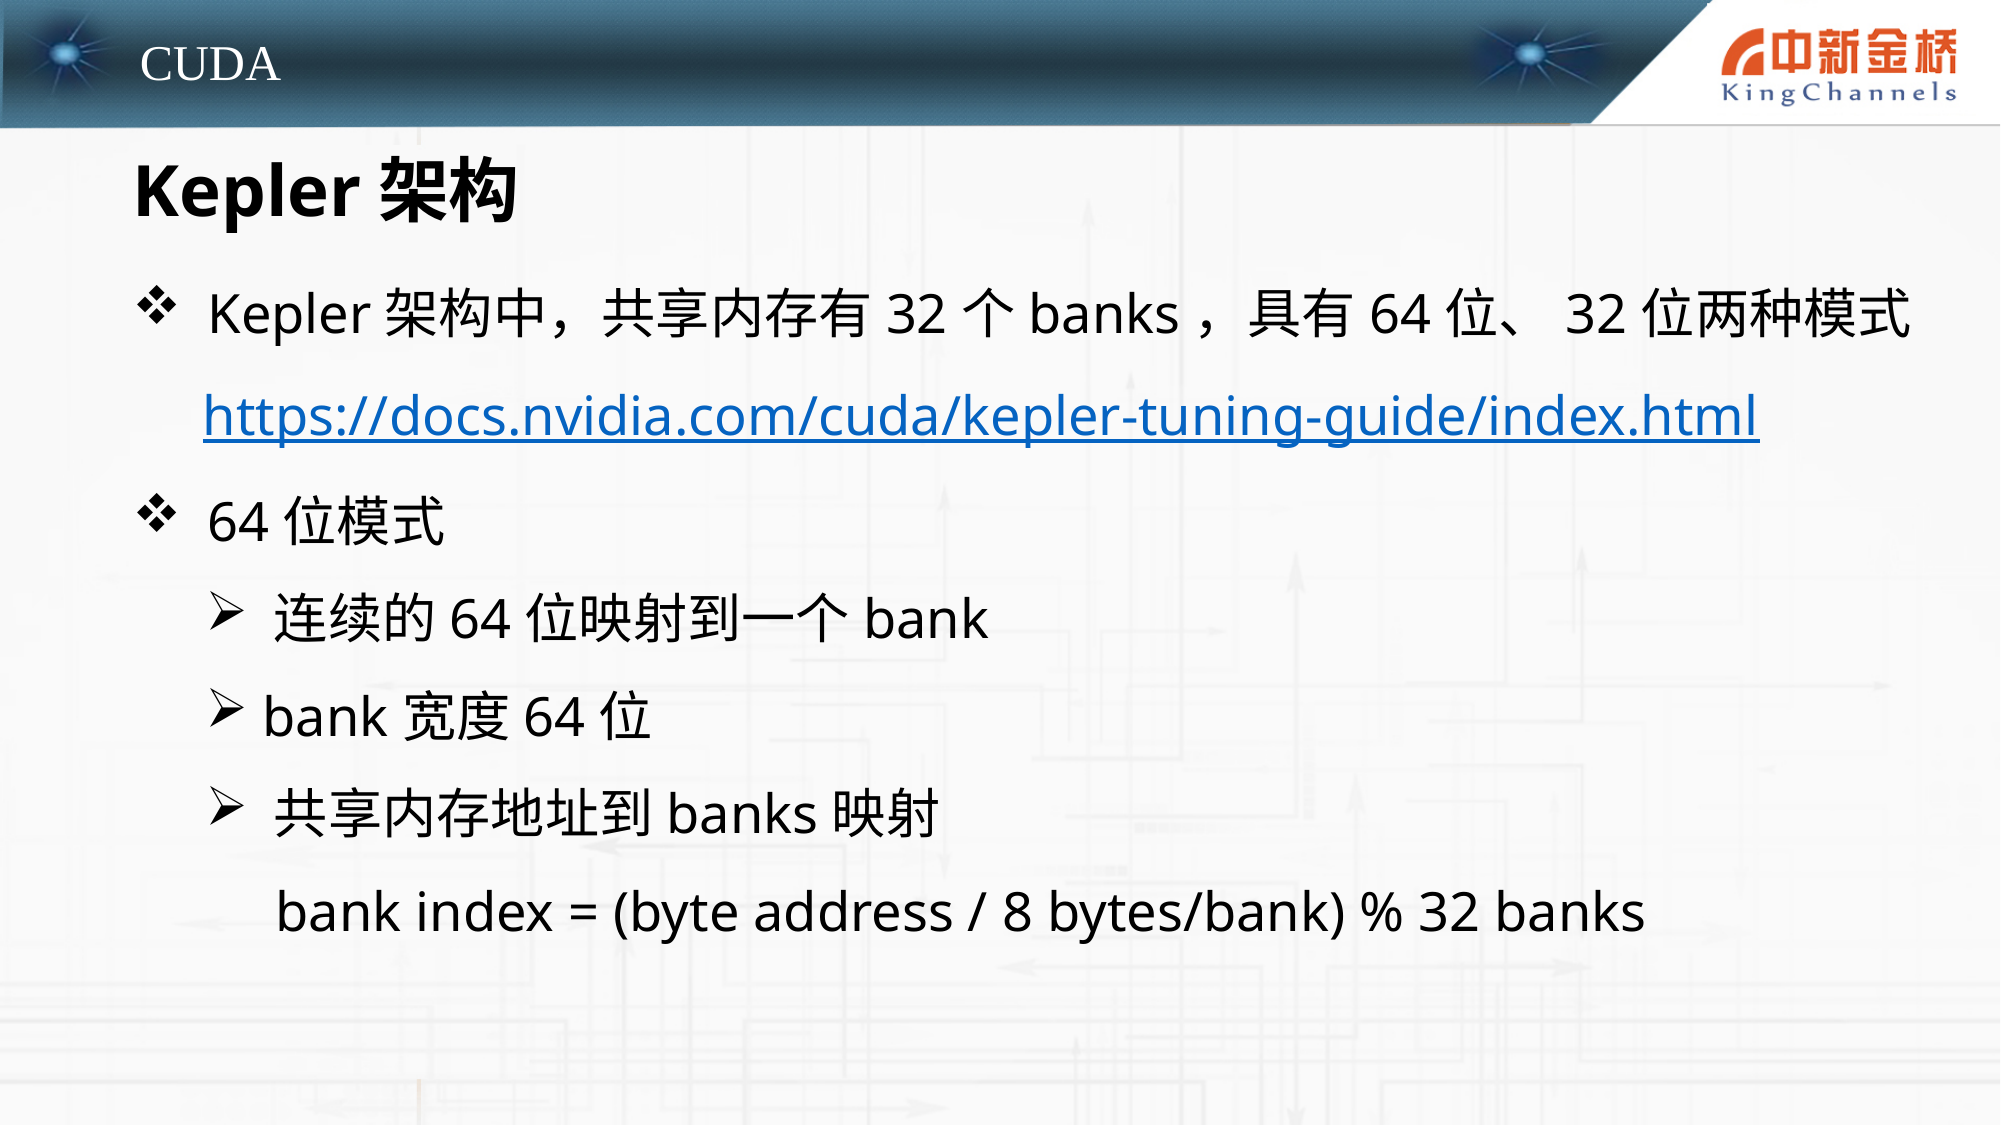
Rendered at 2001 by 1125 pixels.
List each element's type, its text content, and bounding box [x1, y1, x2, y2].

text_box Kepler架构 [117, 138, 1898, 238]
picture [0, 0, 2001, 1125]
text_box Kepler架构中，共享内存有32个banks，具有64位、32位两种模式 https://docs.nvidia.com/cuda/kepler-tuning-guide/index.html 64位模式 连续的64位映射到一个bank bank宽度64位 共享内存地址到banks映射 bank index = (byte address / 8 bytes/bank) % 32 banks [117, 239, 2000, 950]
